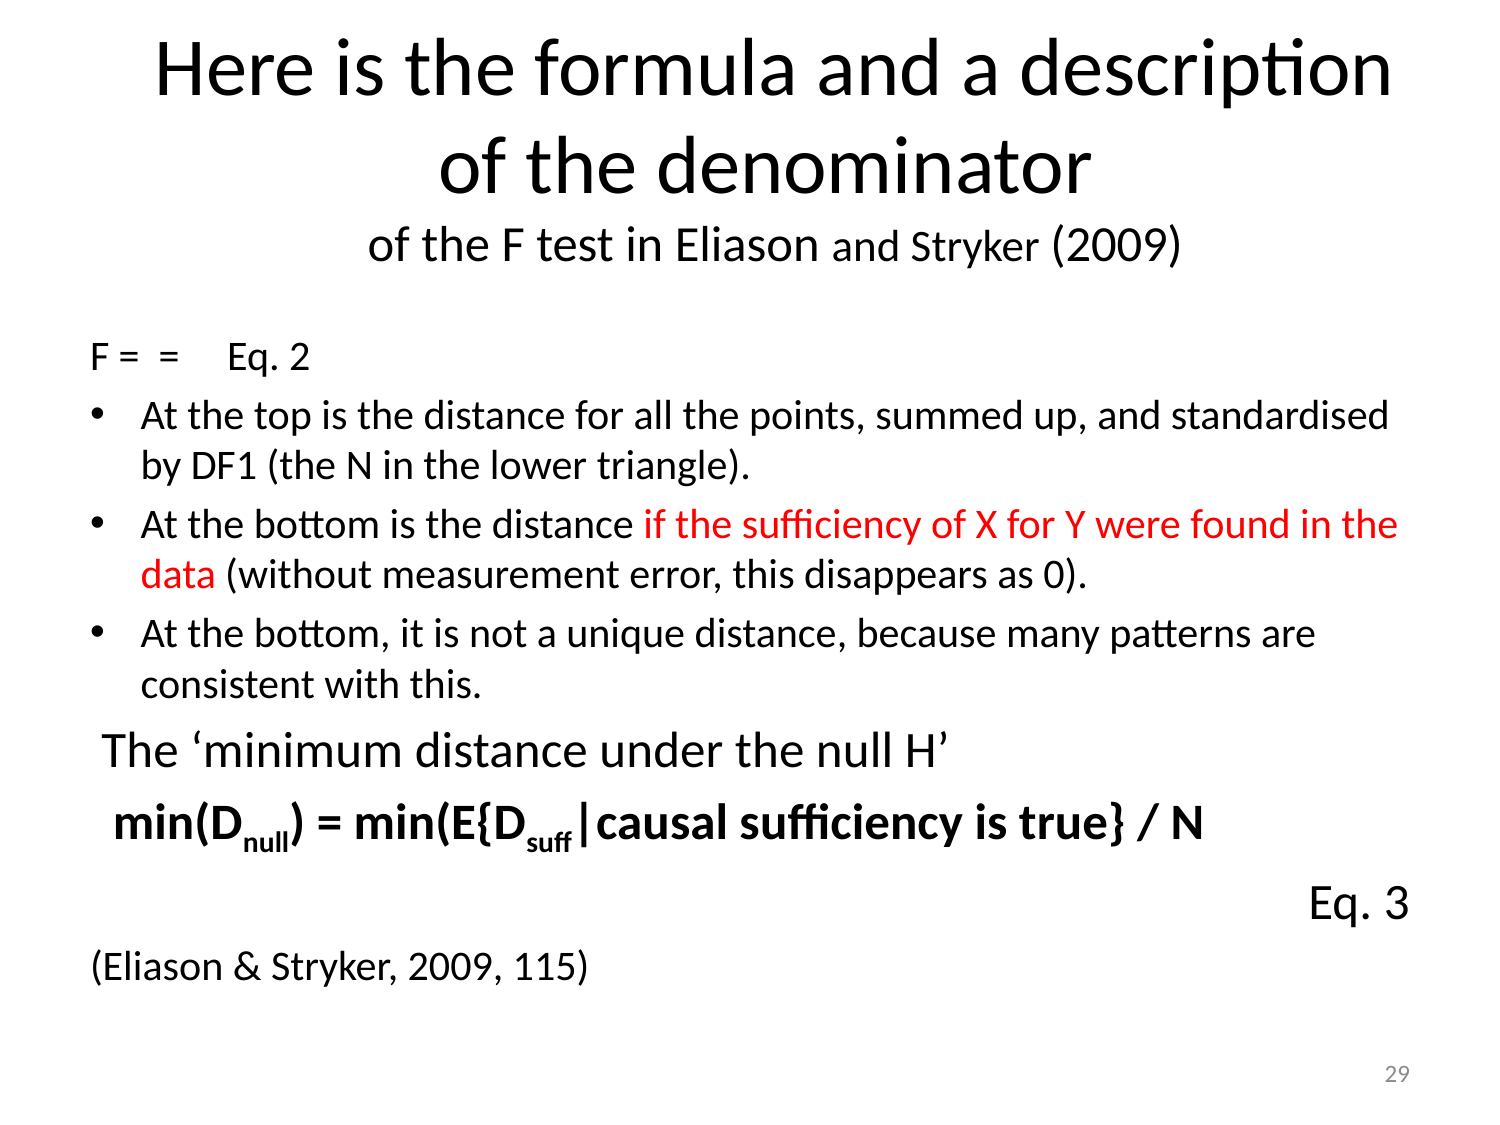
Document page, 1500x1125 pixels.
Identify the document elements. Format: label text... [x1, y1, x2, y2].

title Here is the formula and a description of the denominator of the F test in Eliason and Stryker (2009) [100, 4, 1451, 279]
slide_number 29 [1074, 1042, 1425, 1103]
